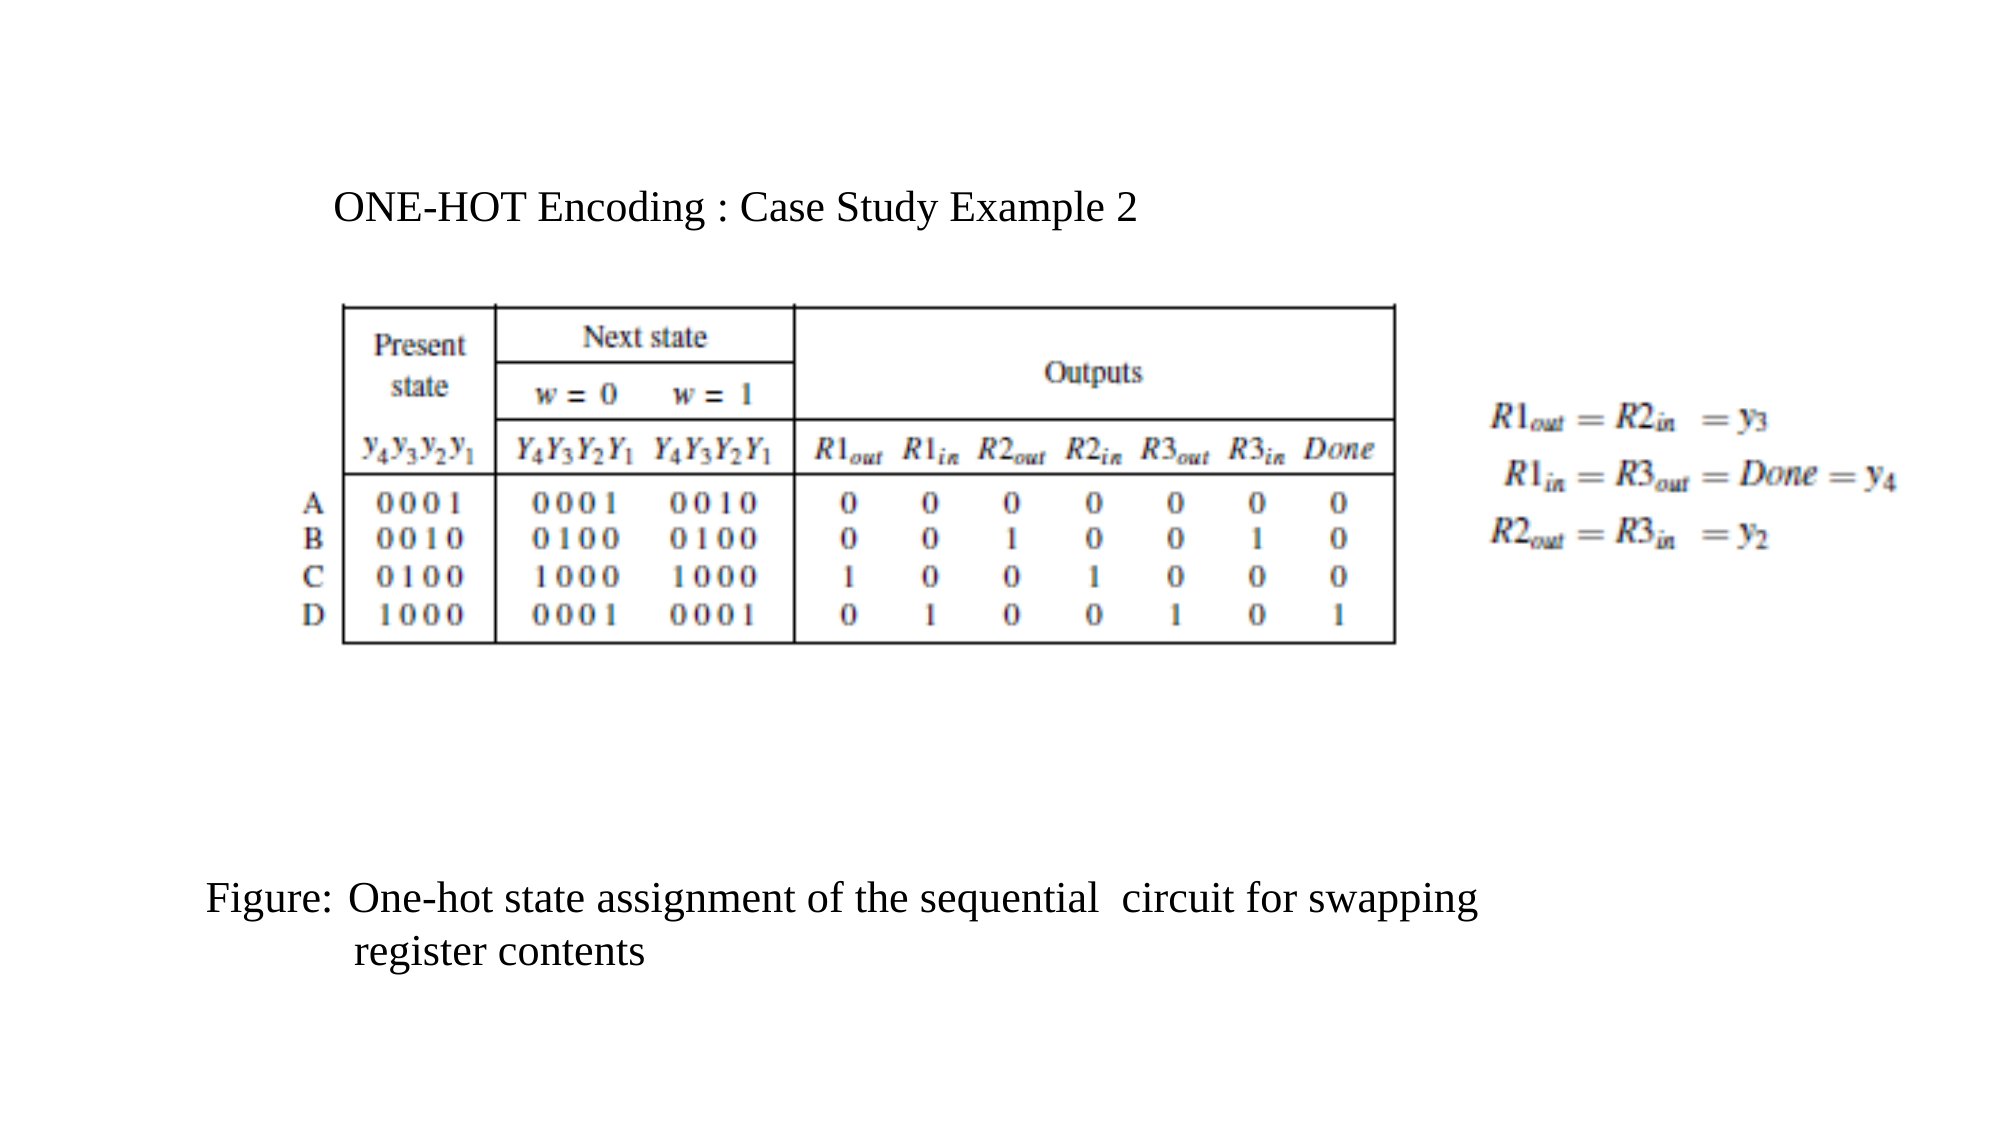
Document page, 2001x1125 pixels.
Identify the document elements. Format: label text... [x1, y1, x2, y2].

text_box Figure: [203, 866, 346, 922]
text_box One-hot state assignment of the sequential circuit for swapping register contents [346, 866, 1563, 975]
text_box ONE-HOT Encoding : Case Study Example 2 [328, 175, 1143, 230]
picture [237, 261, 1949, 678]
